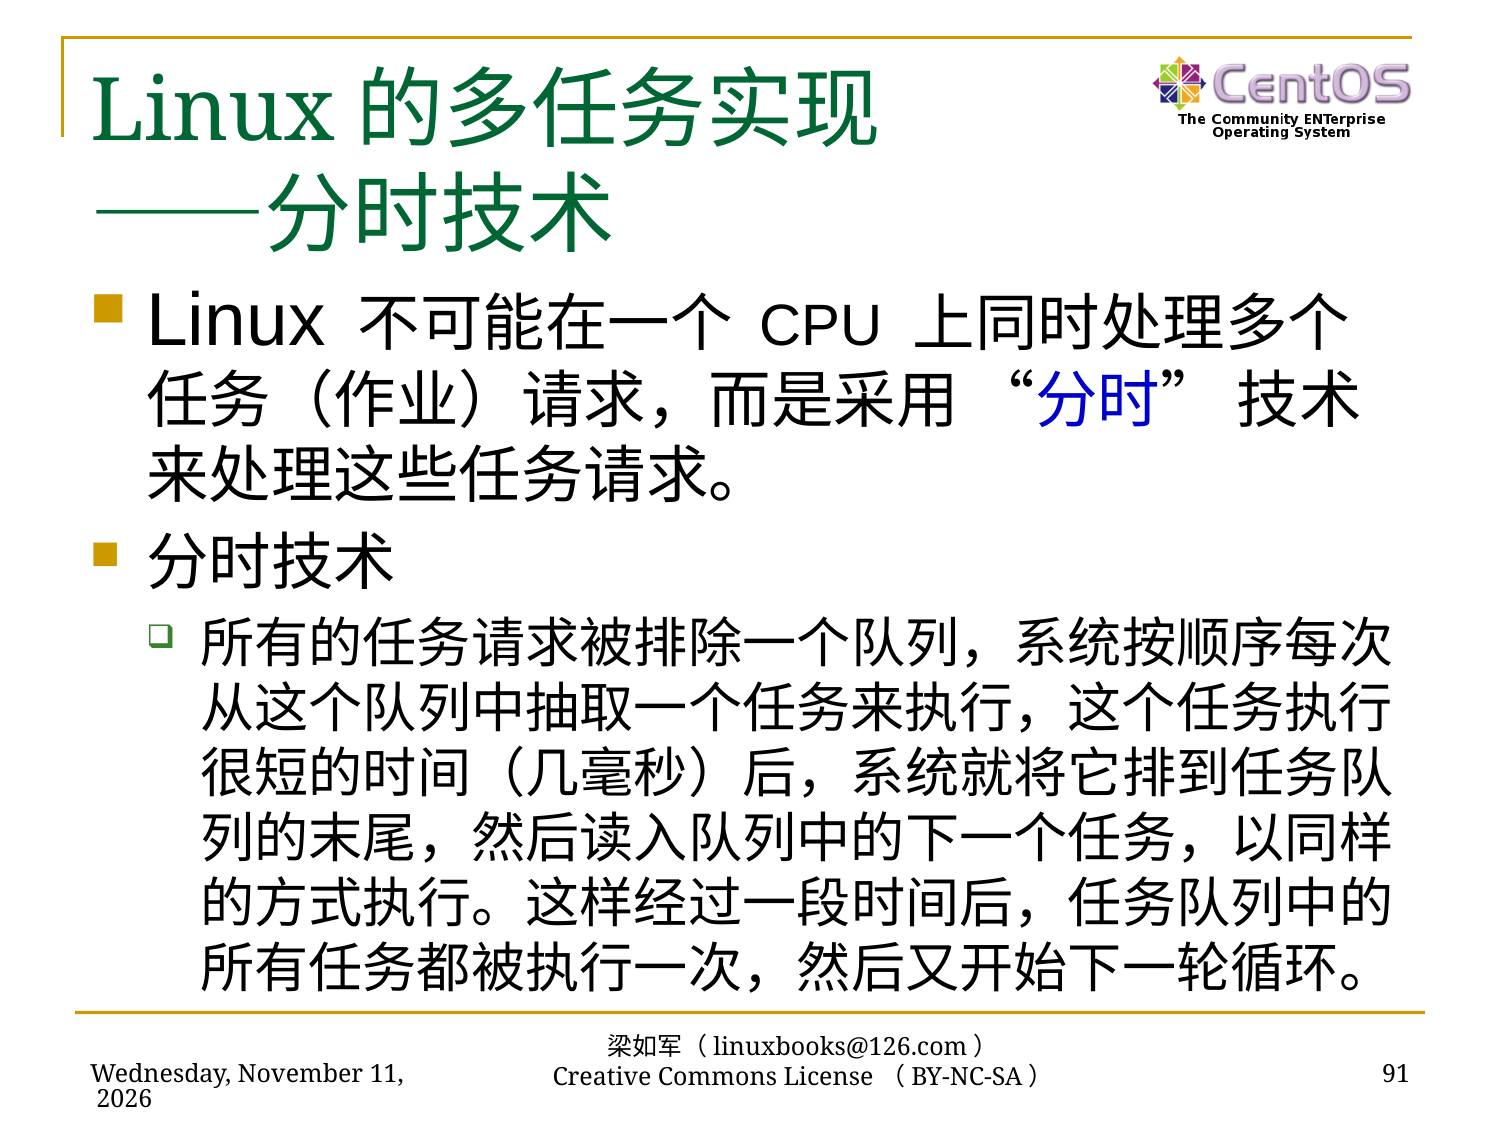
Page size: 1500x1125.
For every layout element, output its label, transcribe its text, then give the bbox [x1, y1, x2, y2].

footer 梁如军（linuxbooks@126.com） Creative Commons License（BY-NC-SA） [359, 1022, 1247, 1099]
list Linux 不可能在一个 CPU 上同时处理多个任务（作业）请求，而是采用 “分时” 技术来处理这些任务请求。 分时技术 所有的任务请求被排除一个队列，系统按顺序每次从这个队列中抽取一个任务来执行，这个任务执行很短的时间（几毫秒）后，系统就将它排到任务队列的末尾，然后读入队列中的下一个任务，以同样的方式执行。这样经过一段时间后，任务队列中的所有任务都被执行一次，然后又开始下一轮循环。 [74, 262, 1426, 1006]
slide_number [74, 1023, 426, 1100]
slide_number 91 [1074, 1023, 1426, 1100]
title Linux的多任务实现 ——分时技术 [74, 45, 1426, 233]
